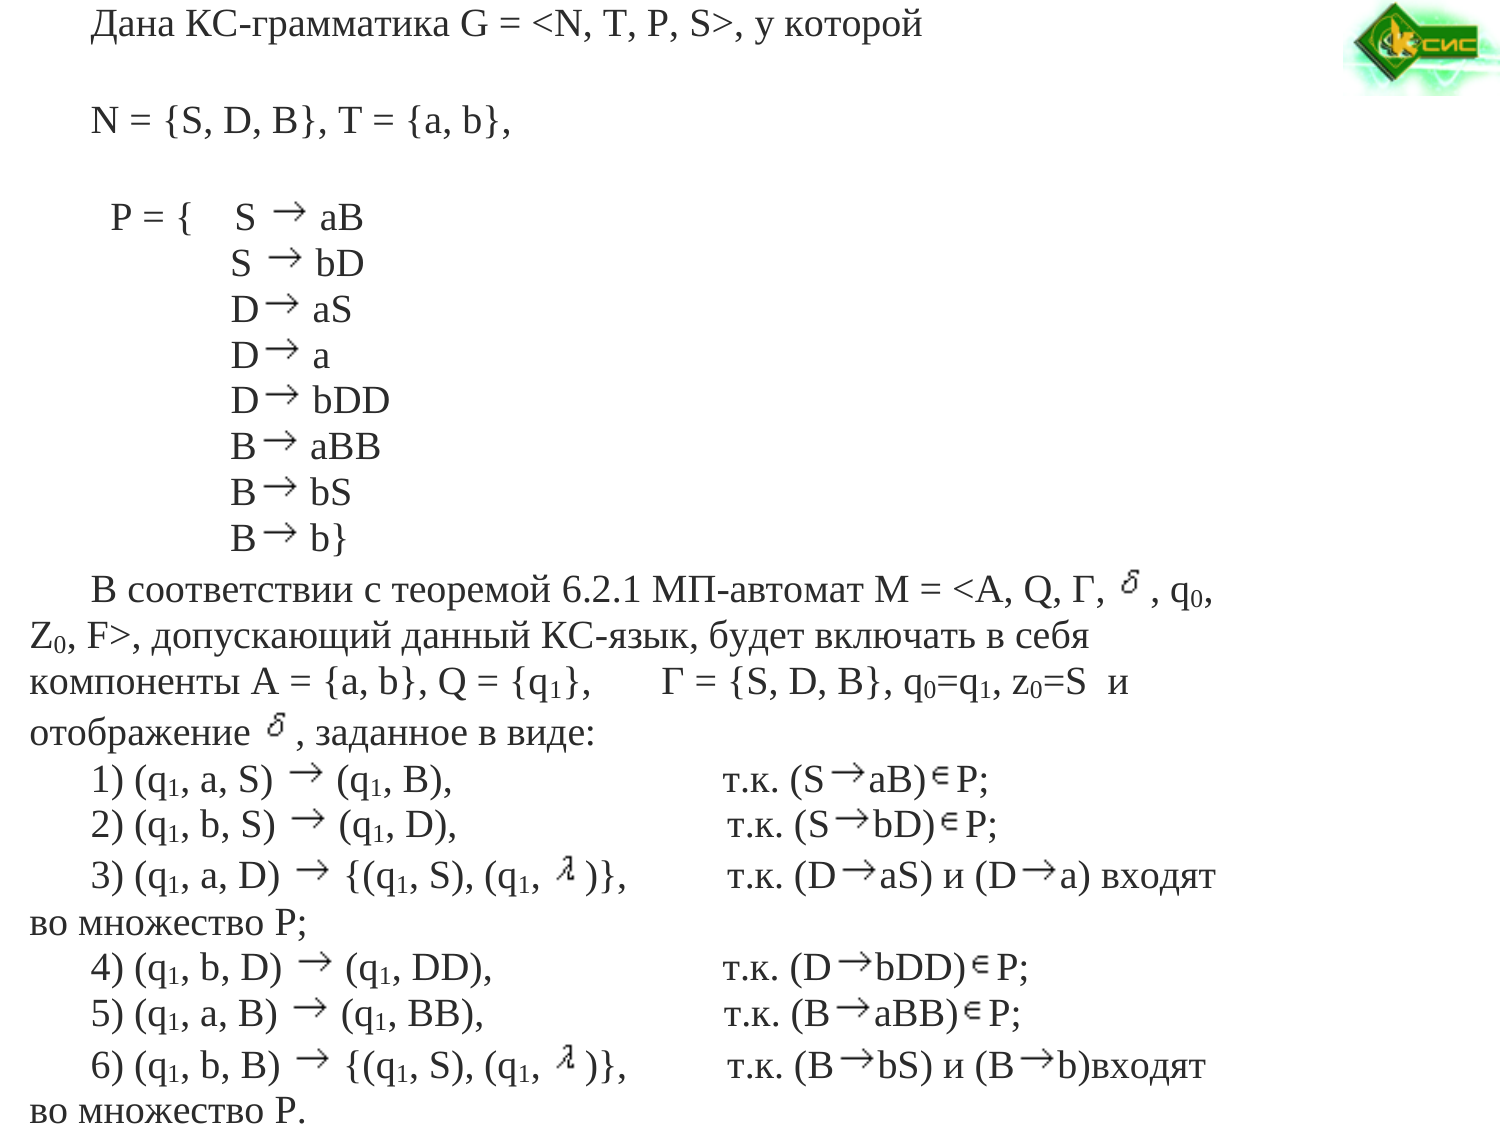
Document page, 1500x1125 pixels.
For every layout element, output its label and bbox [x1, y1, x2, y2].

picture [29, 0, 1223, 1125]
picture [1343, 0, 1500, 96]
